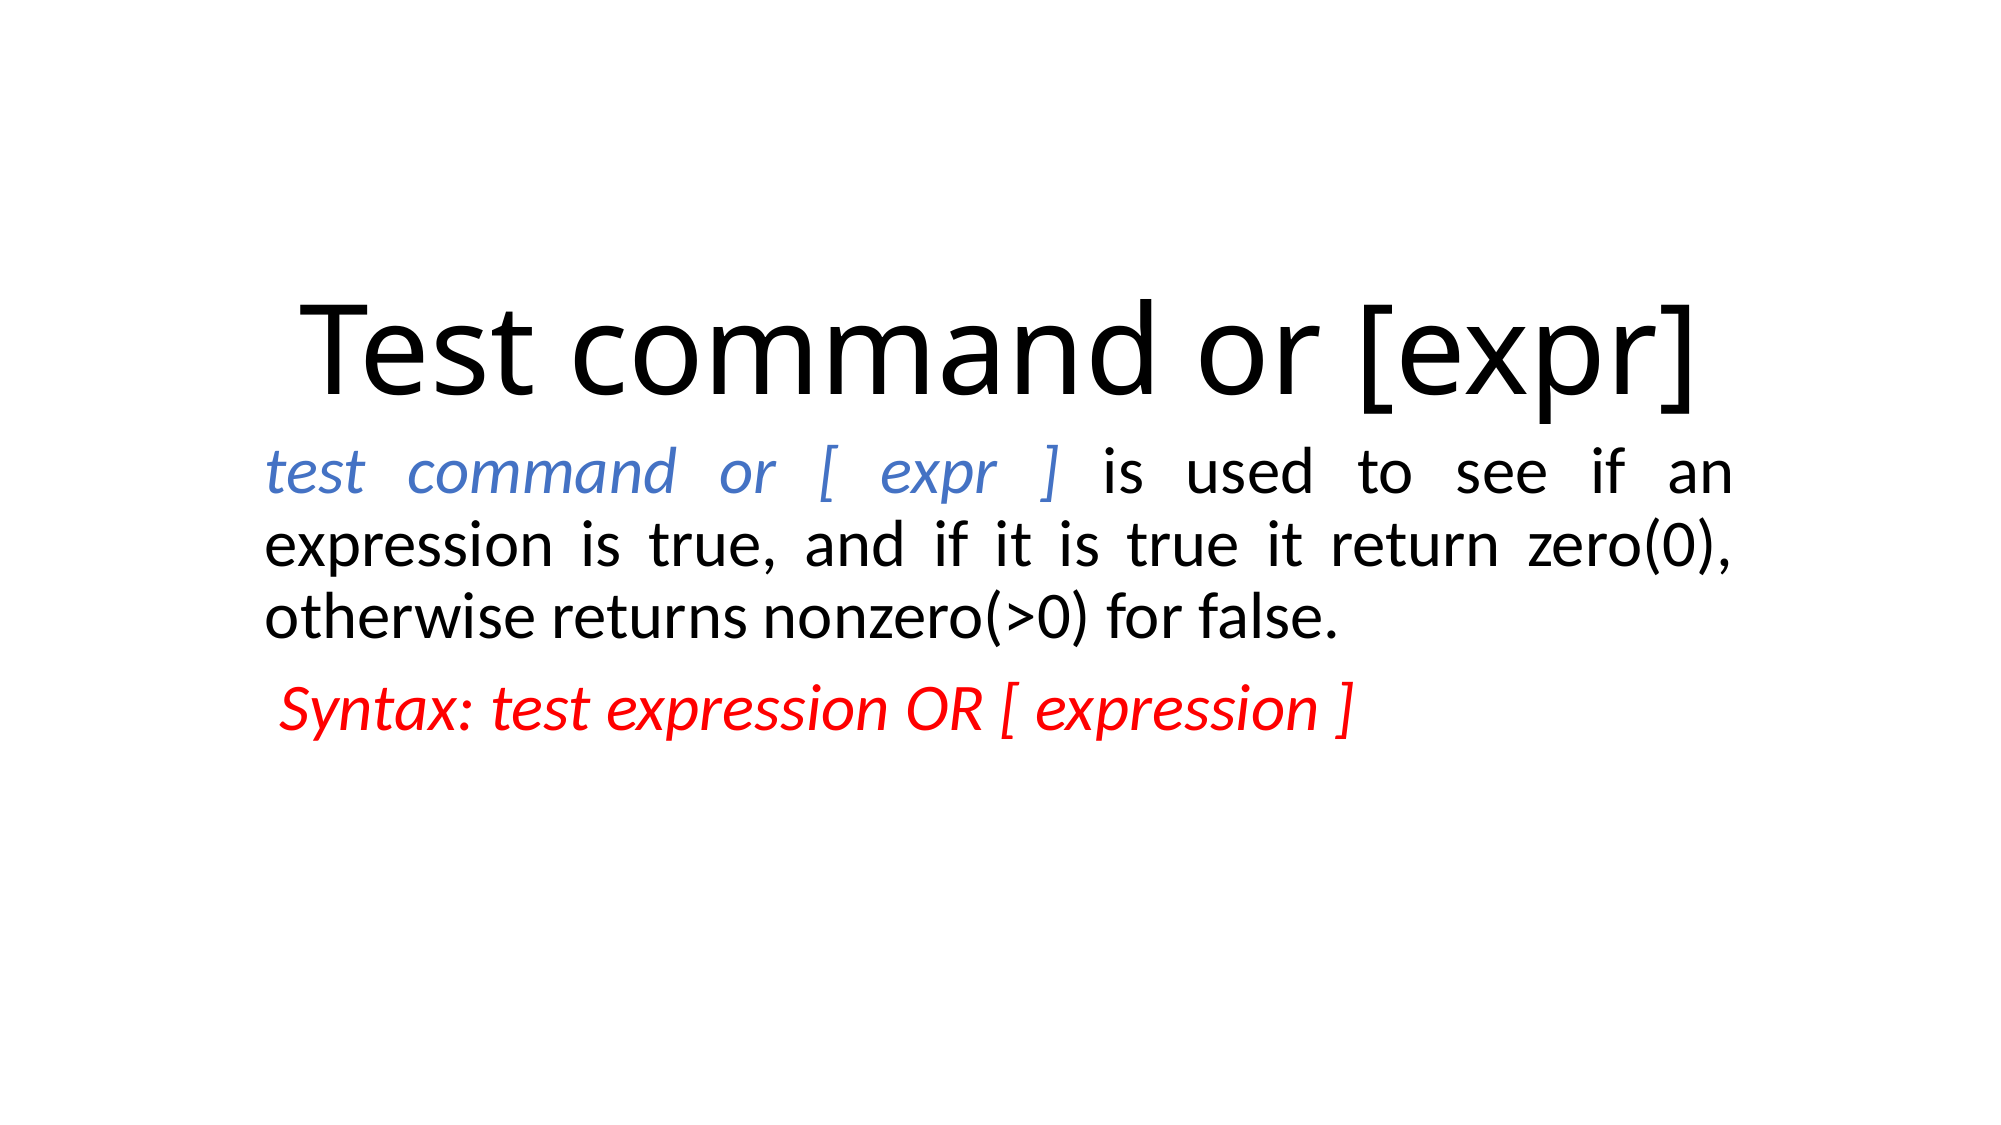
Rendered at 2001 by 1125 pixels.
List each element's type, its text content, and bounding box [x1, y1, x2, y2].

title Test command or [expr] [249, 184, 1750, 428]
subtitle test command or [ expr ] is used to see if an expression is true, and if it is true it return zero(0), otherwise returns nonzero(>0) for false. Syntax: test expression OR [ expression ] [249, 428, 1750, 863]
